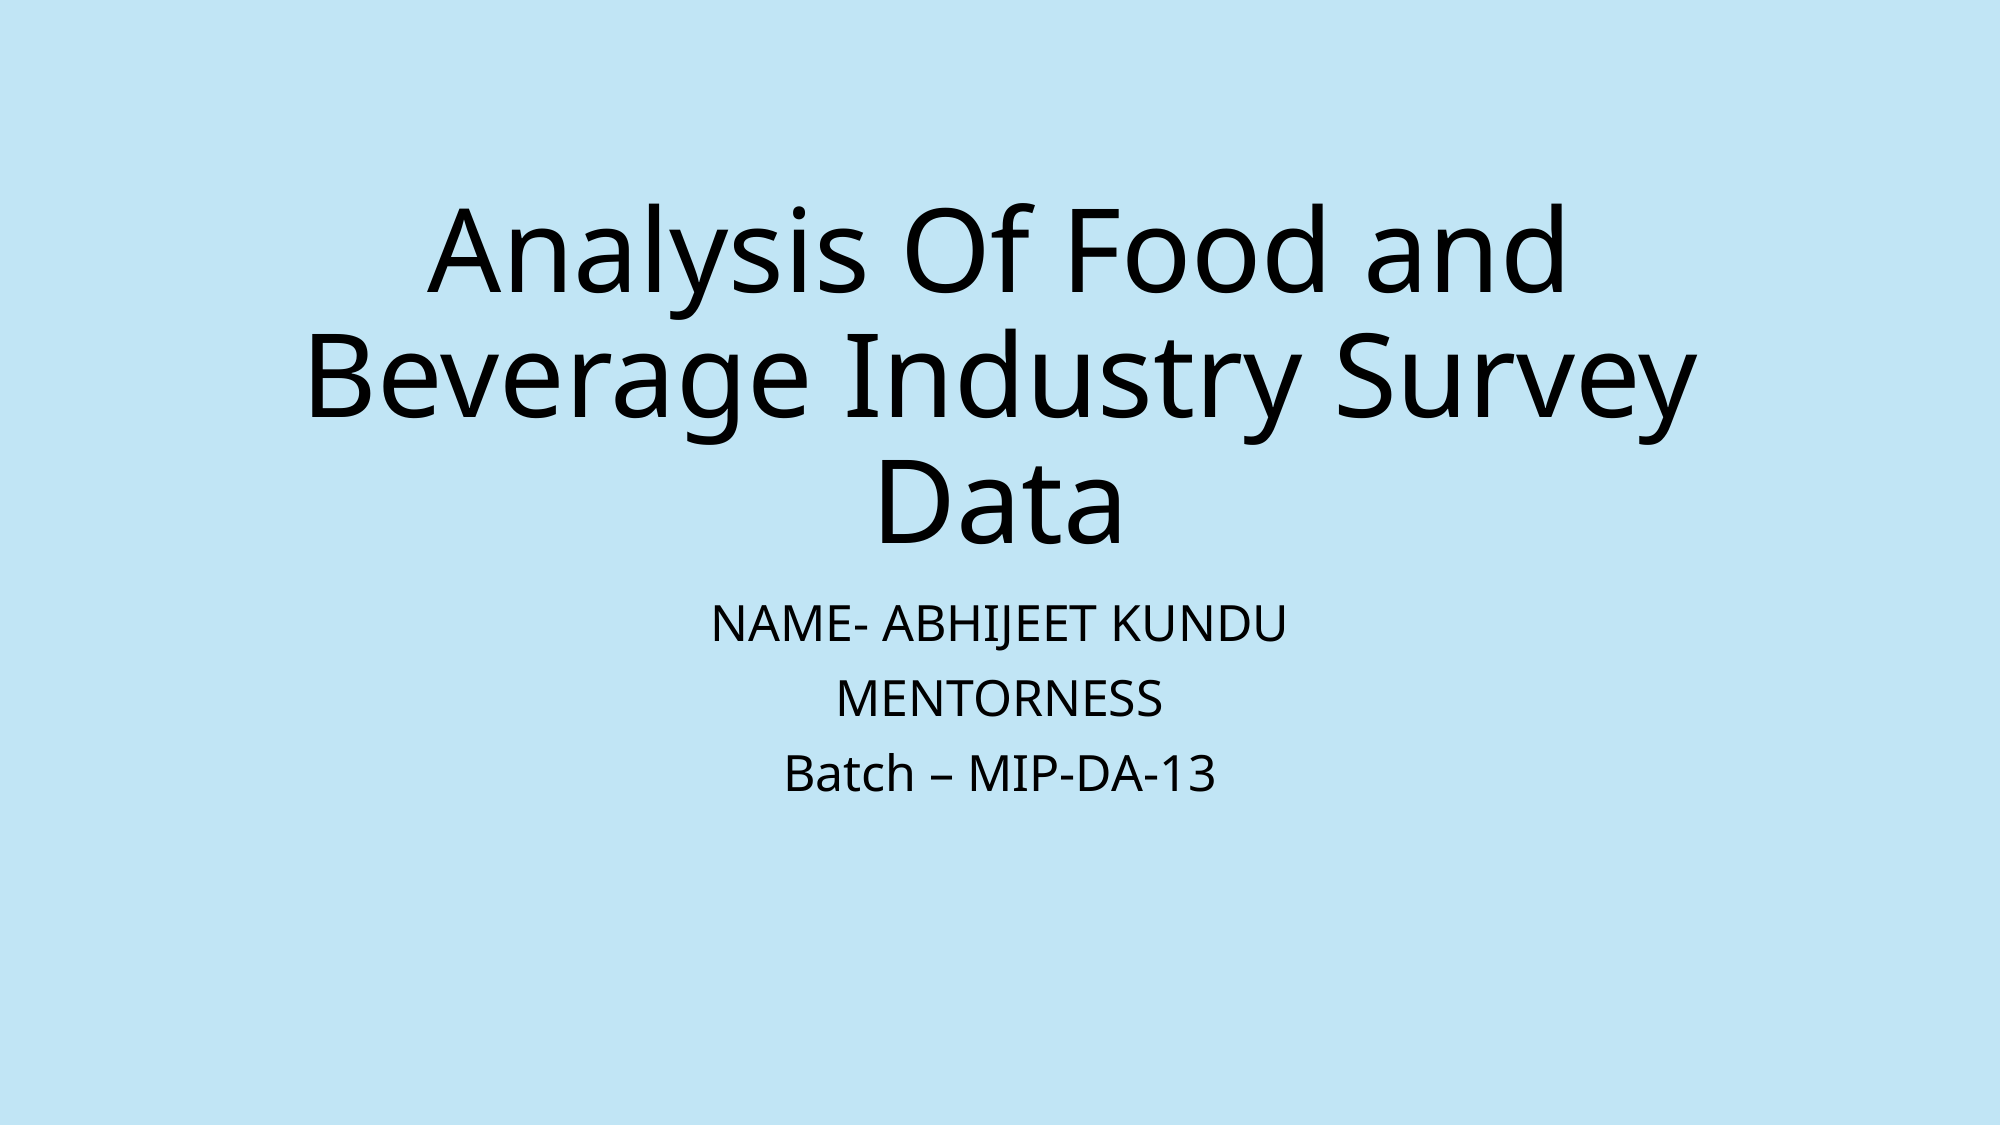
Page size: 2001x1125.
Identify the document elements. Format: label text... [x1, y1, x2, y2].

title Analysis Of Food and Beverage Industry Survey Data [249, 184, 1750, 576]
subtitle NAME- ABHIJEET KUNDU MENTORNESS Batch – MIP-DA-13 [249, 590, 1750, 863]
